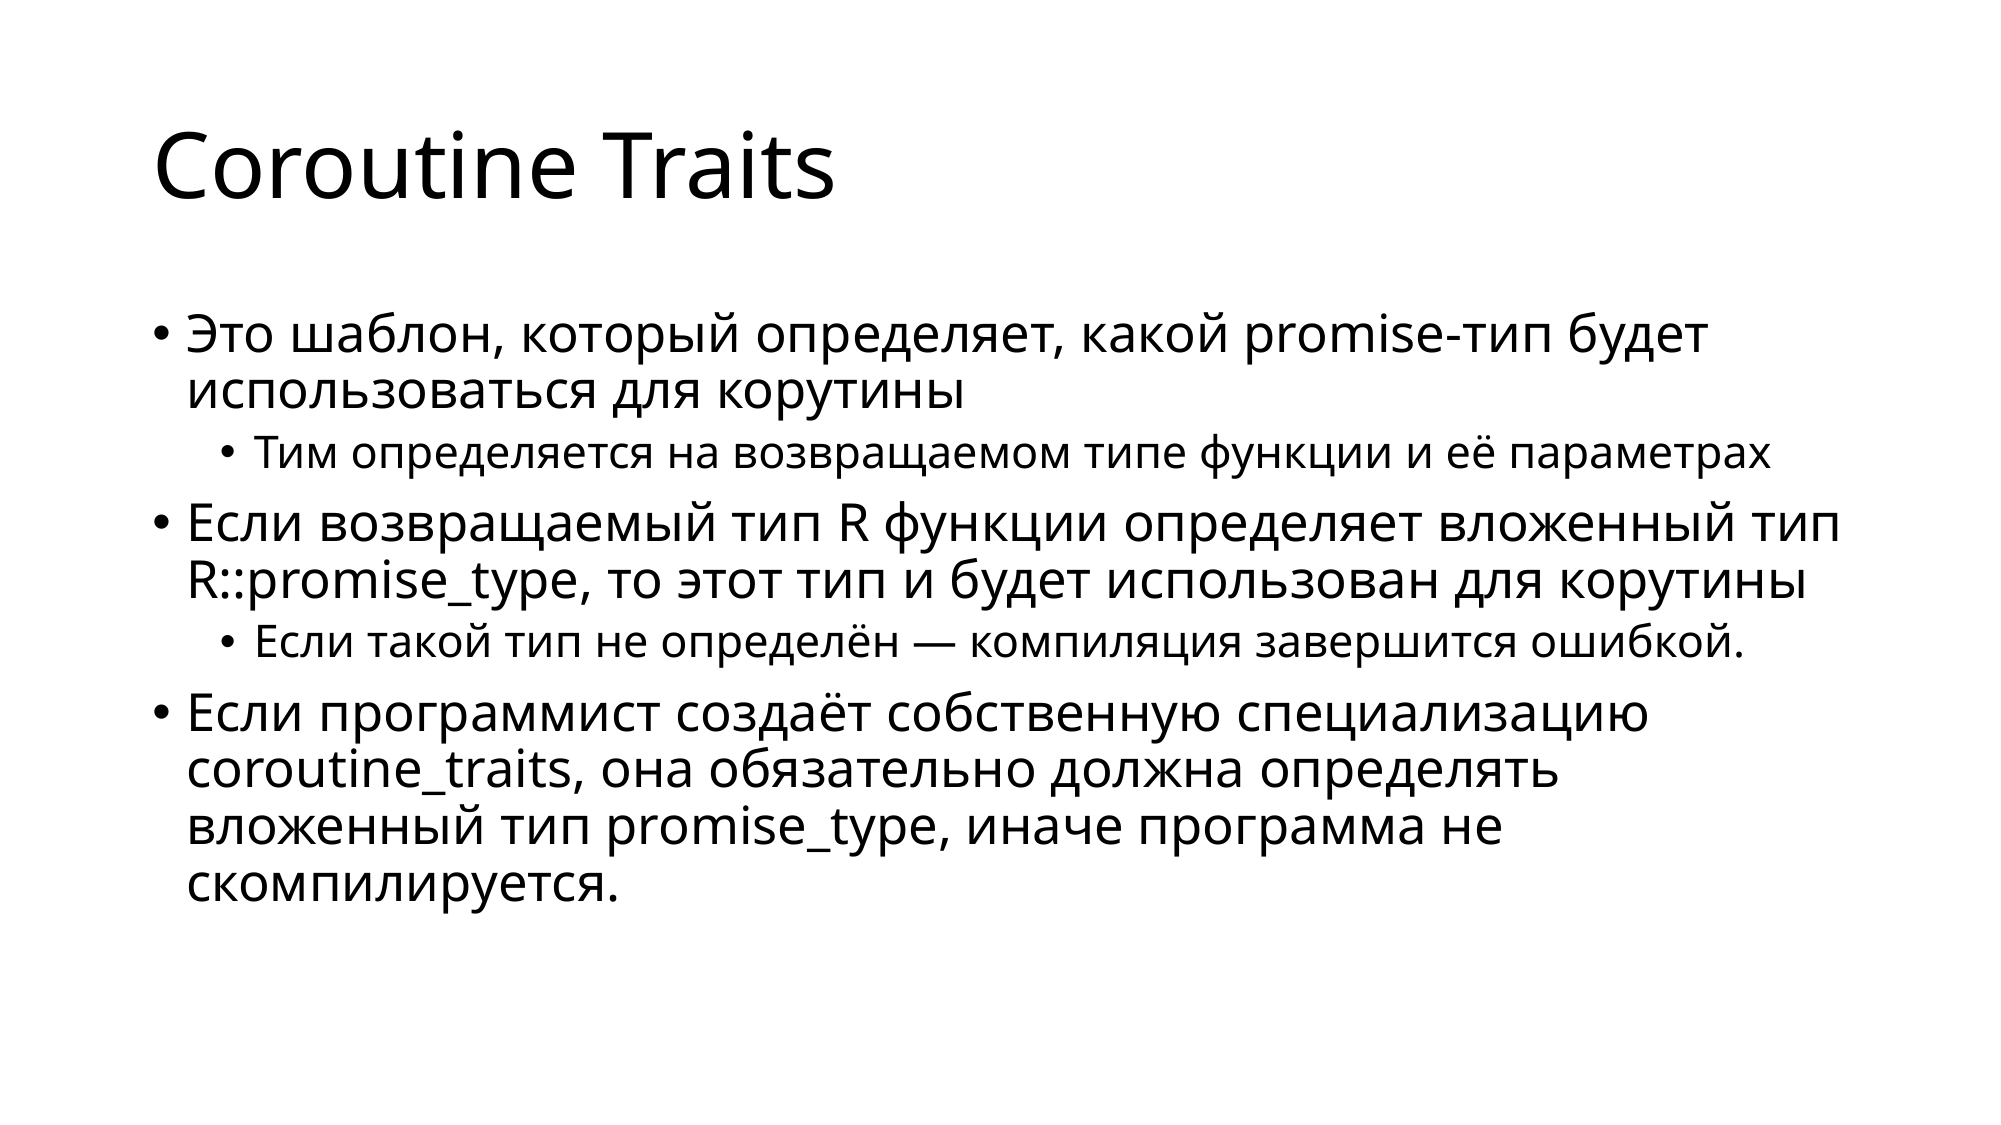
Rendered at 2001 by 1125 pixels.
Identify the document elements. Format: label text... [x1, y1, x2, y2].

list Это шаблон, который определяет, какой promise-тип будет использоваться для корутины Тим определяется на возвращаемом типе функции и её параметрах Если возвращаемый тип R функции определяет вложенный тип R::promise_type, то этот тип и будет использован для корутины Если такой тип не определён — компиляция завершится ошибкой. Если программист создаёт собственную специализацию coroutine_traits, она обязательно должна определять вложенный тип promise_type, иначе программа не скомпилируется. [137, 299, 1863, 1014]
title Coroutine Traits [137, 59, 1863, 278]
